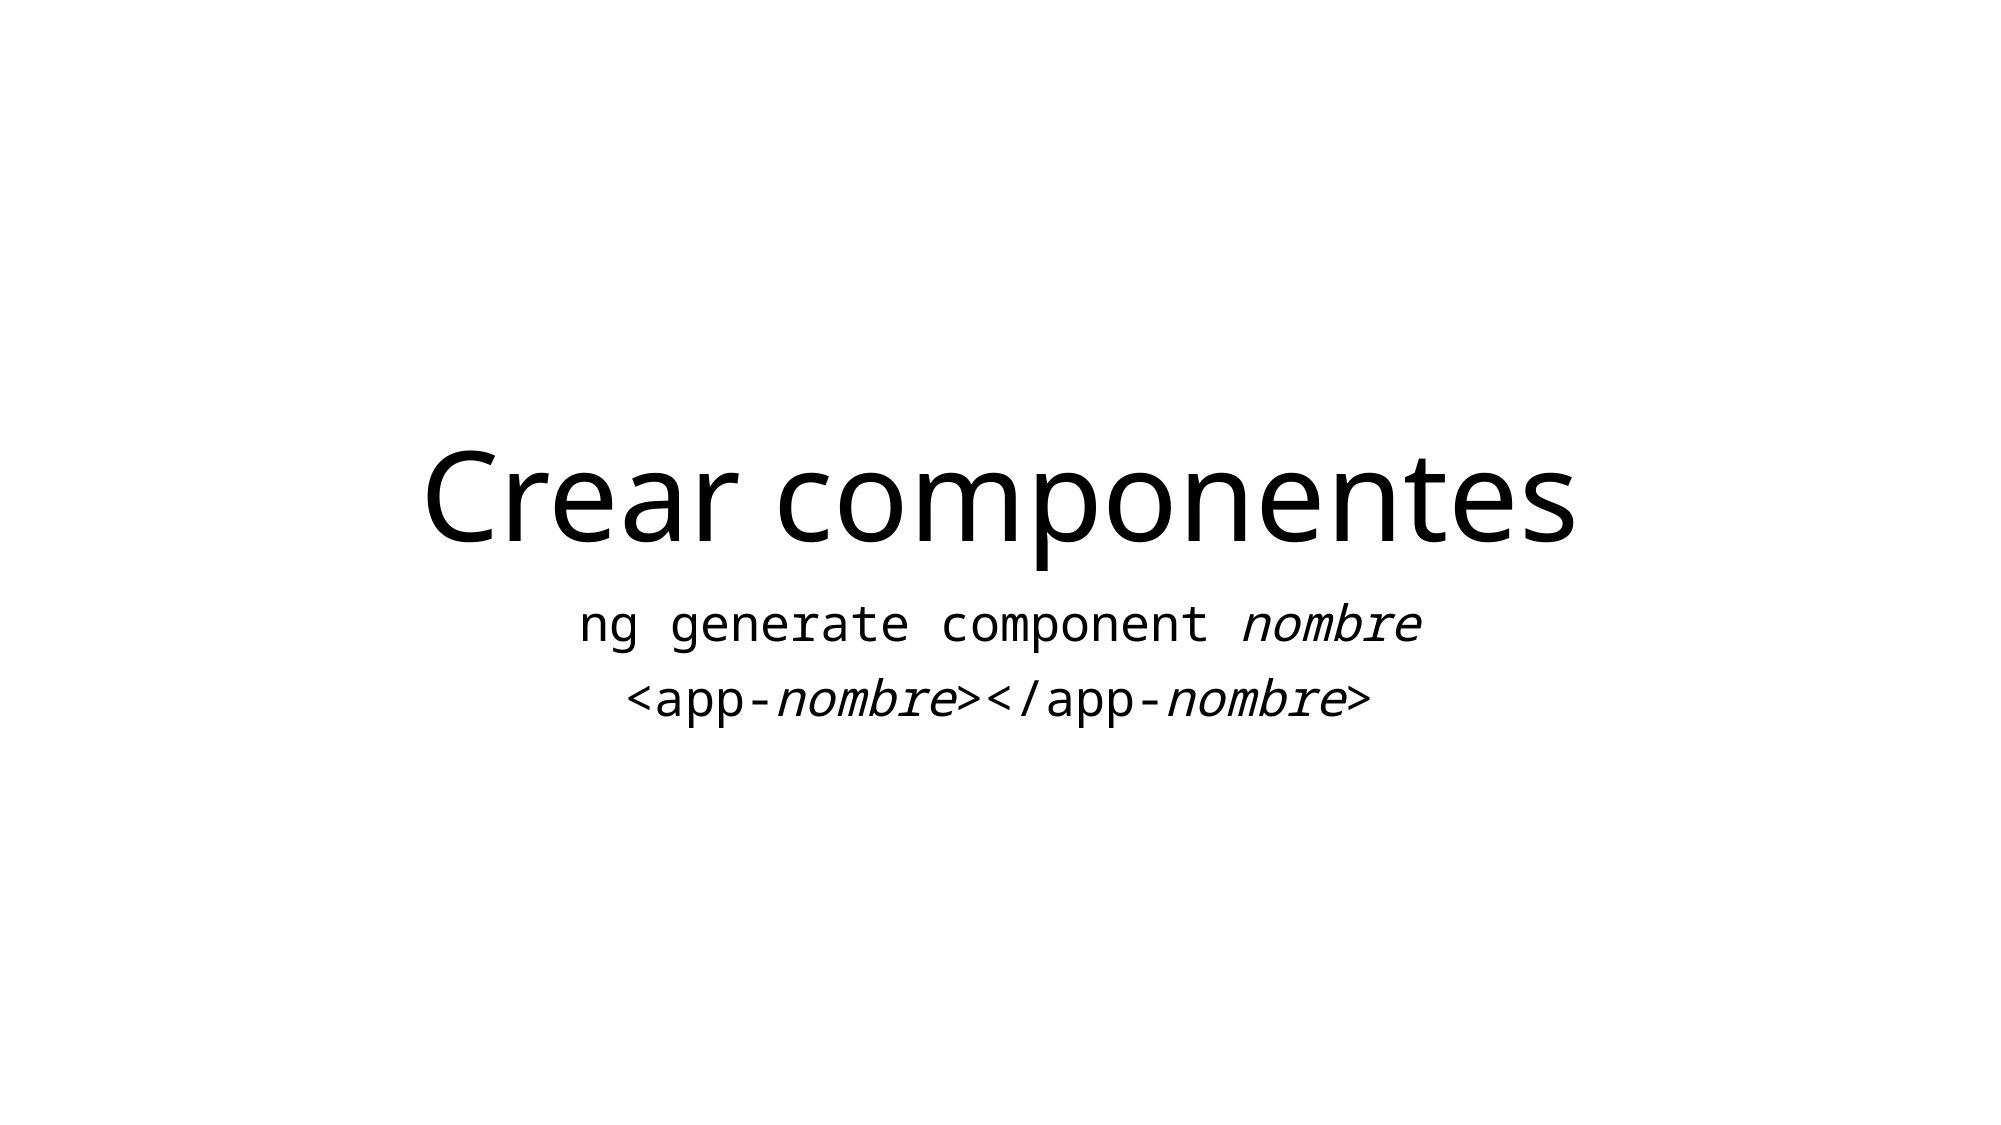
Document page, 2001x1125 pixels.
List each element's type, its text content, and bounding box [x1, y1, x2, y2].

subtitle ng generate component nombre <app-nombre></app-nombre> [249, 590, 1750, 863]
title Crear componentes [249, 184, 1750, 576]
